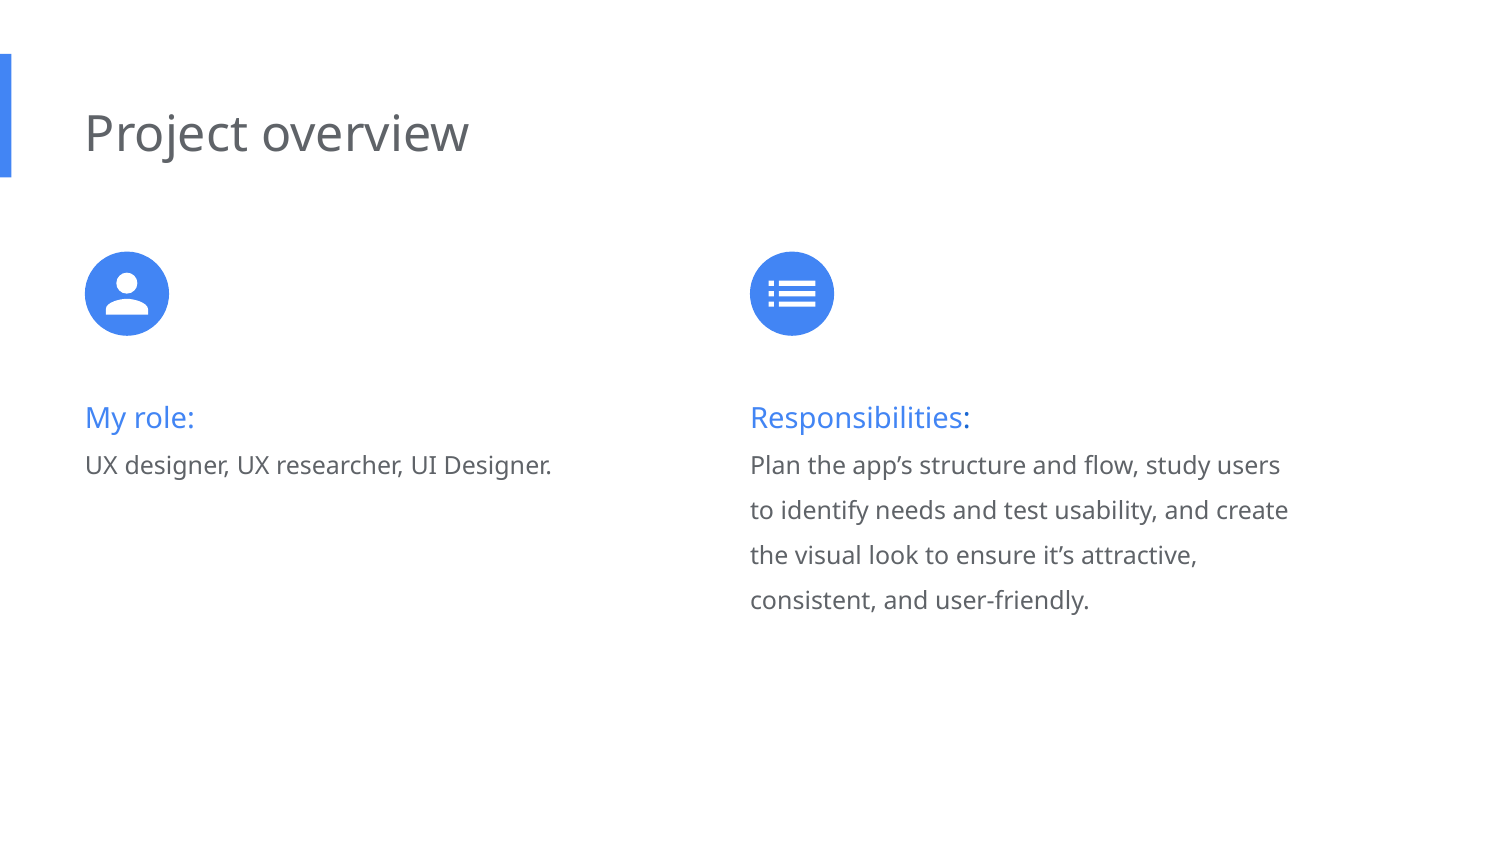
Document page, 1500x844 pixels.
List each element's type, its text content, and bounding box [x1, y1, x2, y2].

text_box Project overview [84, 85, 1095, 176]
text_box [778, 280, 816, 286]
text_box [749, 251, 835, 336]
text_box [105, 298, 149, 315]
text_box Responsibilities: Plan the app’s structure and flow, study users to identify needs and test usability, and create the visual look to ensure it’s attractive, consistent, and user-friendly. [750, 367, 1316, 629]
text_box [84, 251, 170, 336]
text_box My role: UX designer, UX researcher, UI Designer. [84, 367, 651, 495]
text_box [778, 291, 816, 297]
text_box [116, 272, 138, 294]
text_box [778, 301, 816, 307]
